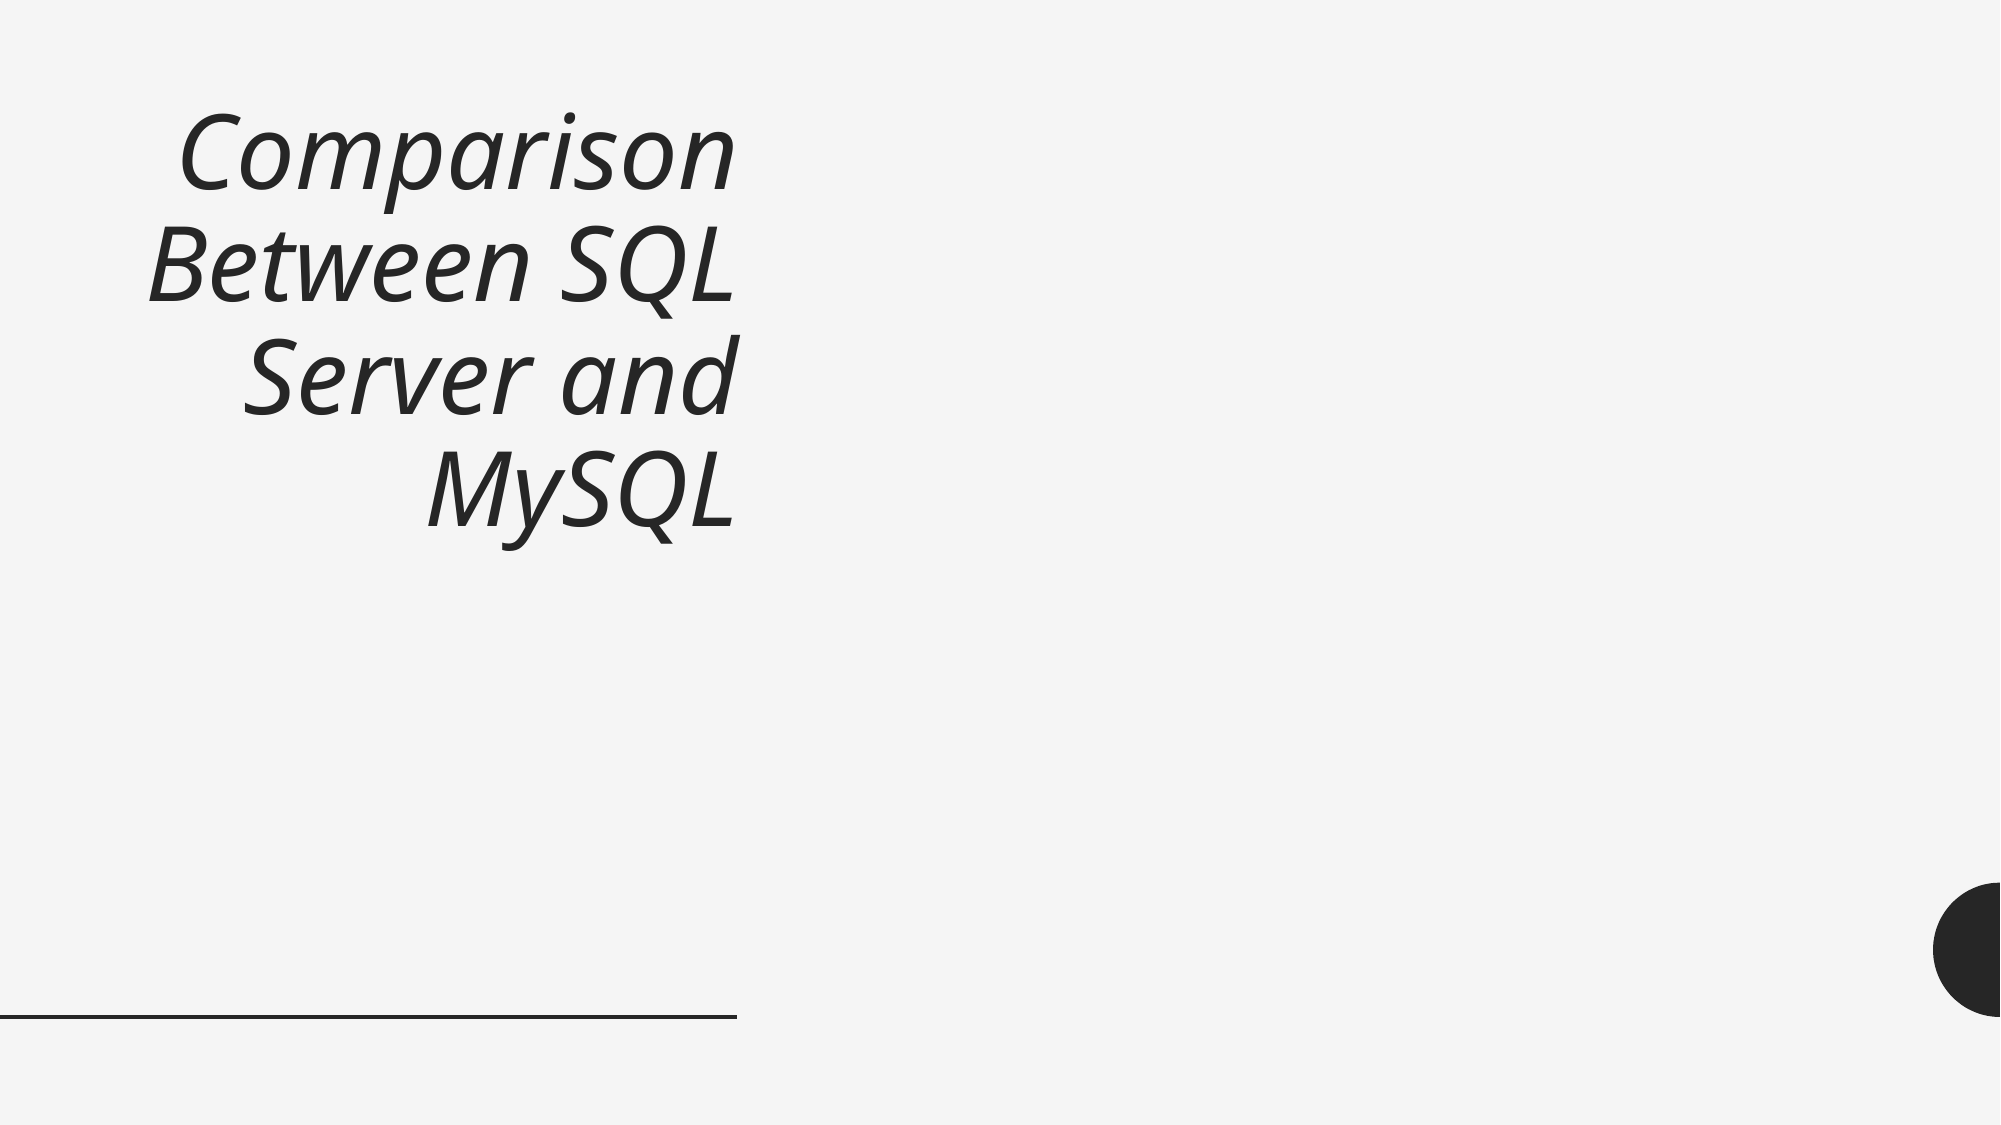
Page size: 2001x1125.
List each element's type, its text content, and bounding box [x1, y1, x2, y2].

title Comparison Between SQL Server and MySQL [125, 91, 754, 905]
